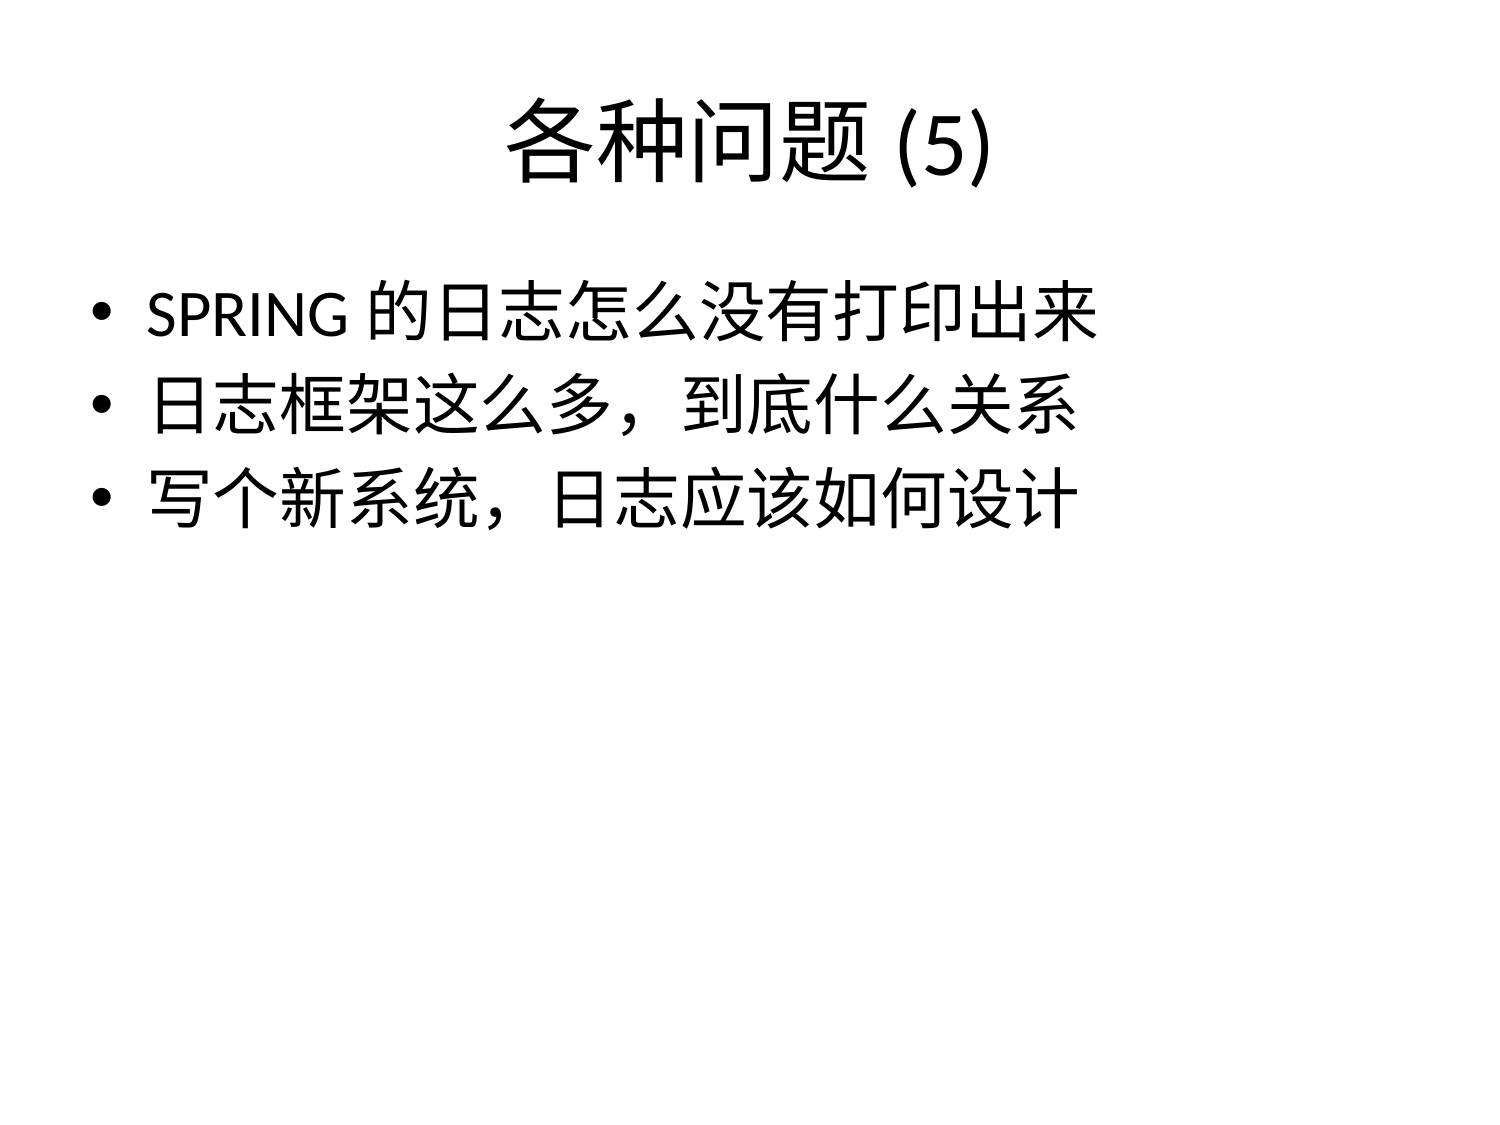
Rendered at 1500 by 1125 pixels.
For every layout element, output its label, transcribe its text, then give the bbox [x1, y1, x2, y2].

list SPRING的日志怎么没有打印出来 日志框架这么多，到底什么关系 写个新系统，日志应该如何设计 [75, 262, 1425, 1005]
title 各种问题(5) [75, 45, 1425, 233]
